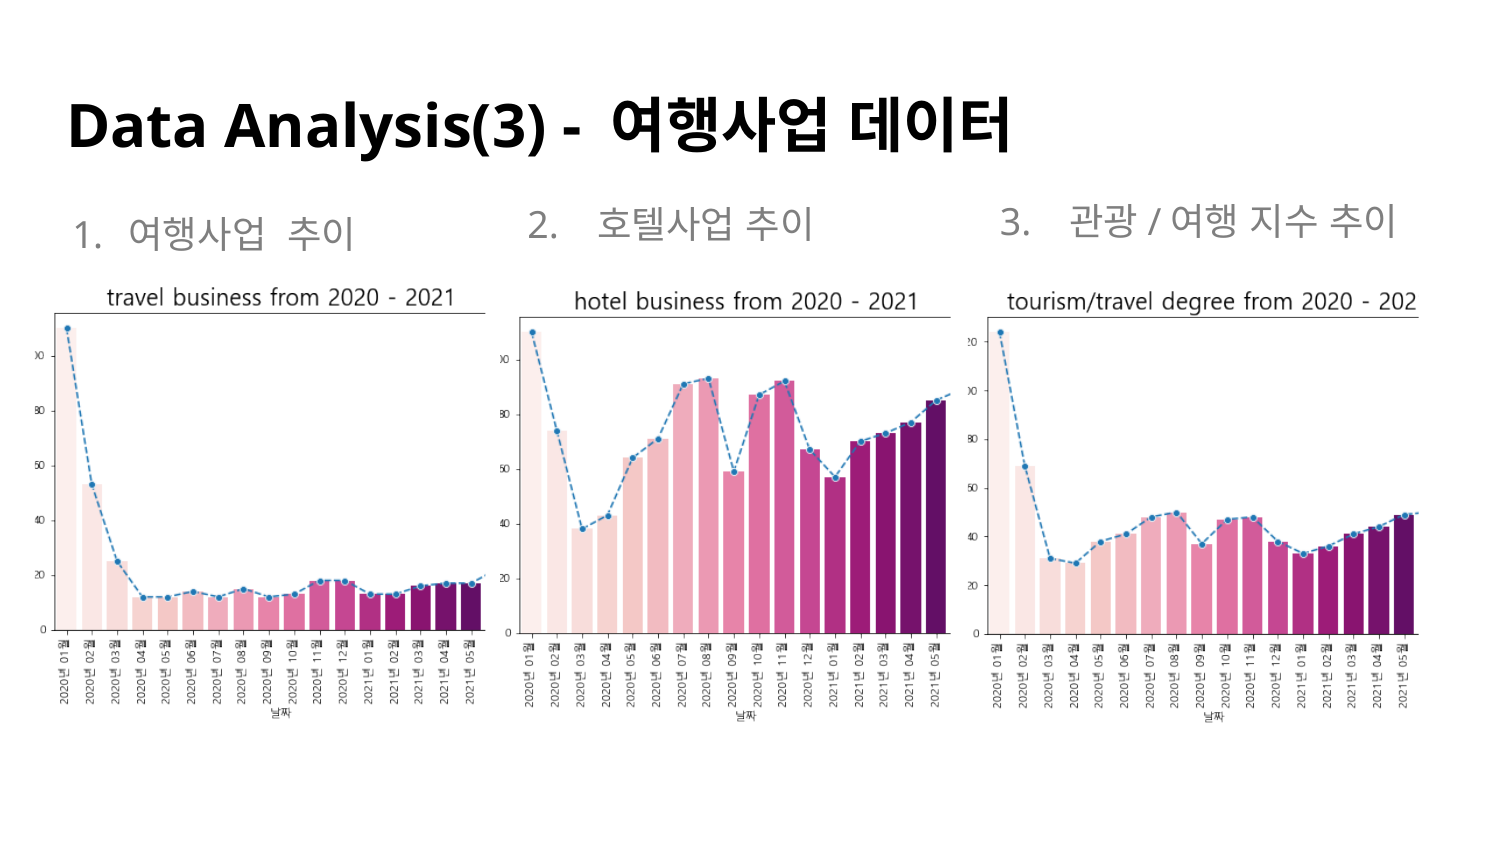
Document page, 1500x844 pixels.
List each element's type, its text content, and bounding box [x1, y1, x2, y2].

list 3. 관광/여행 지수 추이 [984, 176, 1500, 737]
title Data Analysis(3) - 여행사업 데이터 [51, 72, 1449, 176]
list 여행사업 추이 [38, 189, 573, 750]
picture [499, 283, 951, 732]
picture [967, 283, 1419, 732]
picture [34, 279, 486, 728]
list 2. 호텔사업 추이 [512, 179, 1047, 741]
